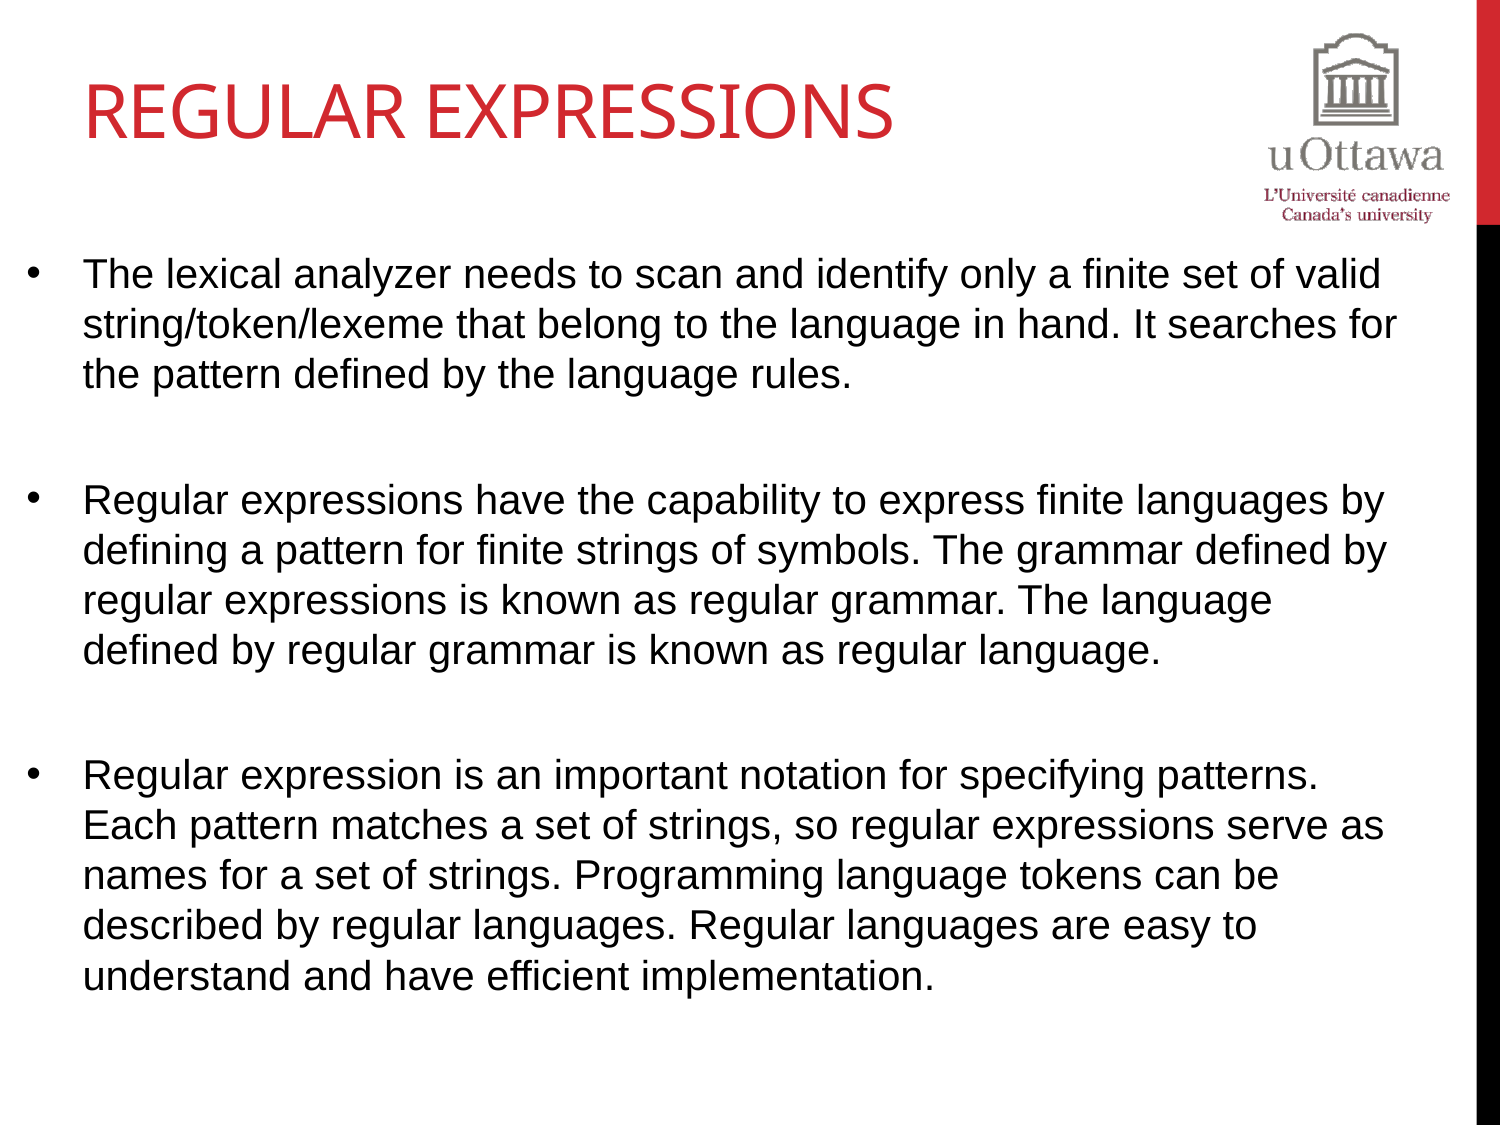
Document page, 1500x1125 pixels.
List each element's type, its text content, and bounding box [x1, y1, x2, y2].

picture [1262, 29, 1450, 225]
title Regular Expressions [74, 24, 1213, 162]
list The lexical analyzer needs to scan and identify only a finite set of valid string/token/lexeme that belong to the language in hand. It searches for the pattern defined by the language rules. Regular expressions have the capability to express finite languages by defining a pattern for finite strings of symbols. The grammar defined by regular expressions is known as regular grammar. The language defined by regular grammar is known as regular language. Regular expression is an important notation for specifying patterns. Each pattern matches a set of strings, so regular expressions serve as names for a set of strings. Programming language tokens can be described by regular languages. Regular languages are easy to understand and have efficient implementation. [18, 239, 1417, 1046]
